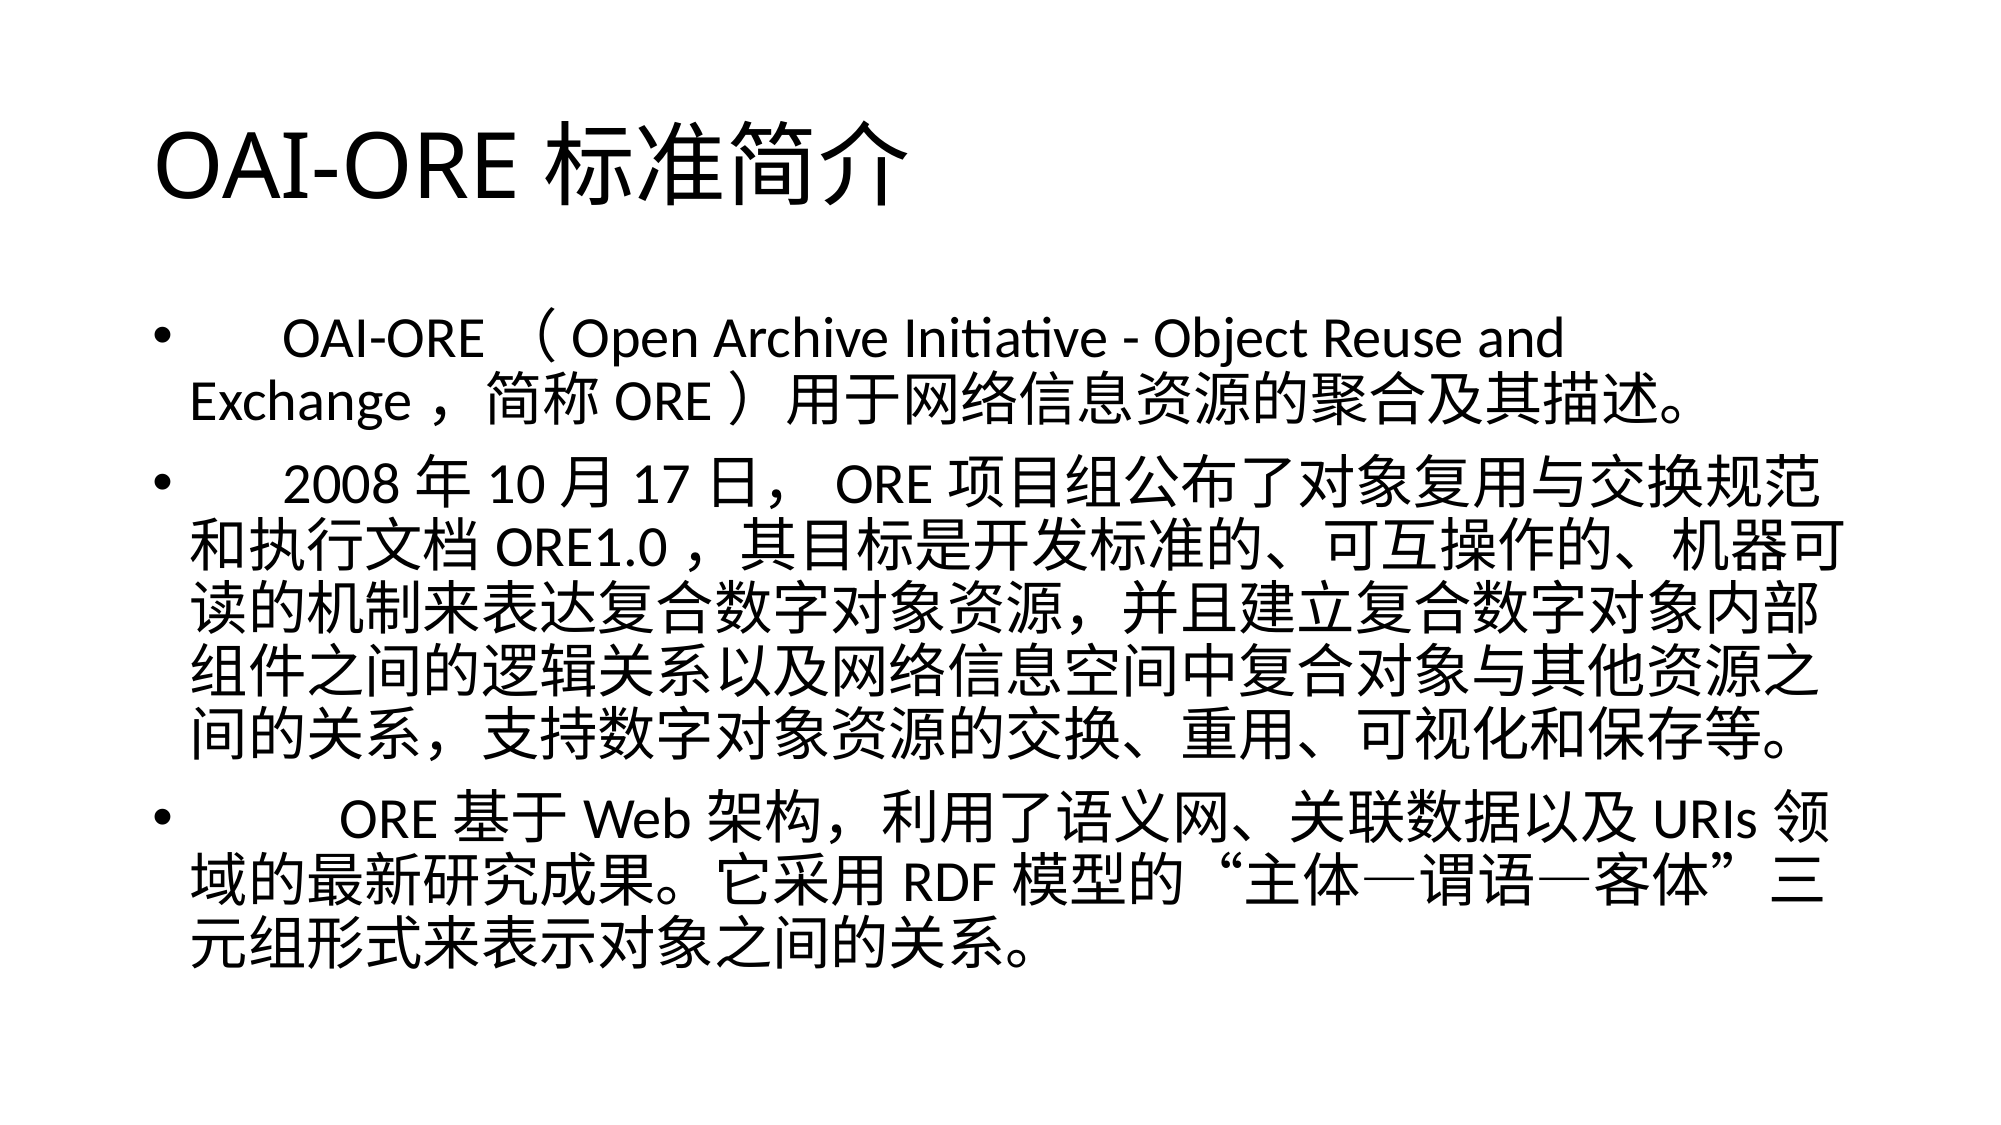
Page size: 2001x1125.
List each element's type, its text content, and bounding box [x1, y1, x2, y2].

list OAI-ORE（Open Archive Initiative - Object Reuse and Exchange，简称ORE）用于网络信息资源的聚合及其描述。 2008年10月17日，ORE项目组公布了对象复用与交换规范和执行文档ORE1.0，其目标是开发标准的、可互操作的、机器可读的机制来表达复合数字对象资源，并且建立复合数字对象内部组件之间的逻辑关系以及网络信息空间中复合对象与其他资源之间的关系，支持数字对象资源的交换、重用、可视化和保存等。 ORE基于Web架构，利用了语义网、关联数据以及URIs领域的最新研究成果。它采用RDF模型的“主体—谓语—客体”三元组形式来表示对象之间的关系。 [137, 299, 1863, 1014]
title OAI-ORE标准简介 [137, 59, 1863, 278]
